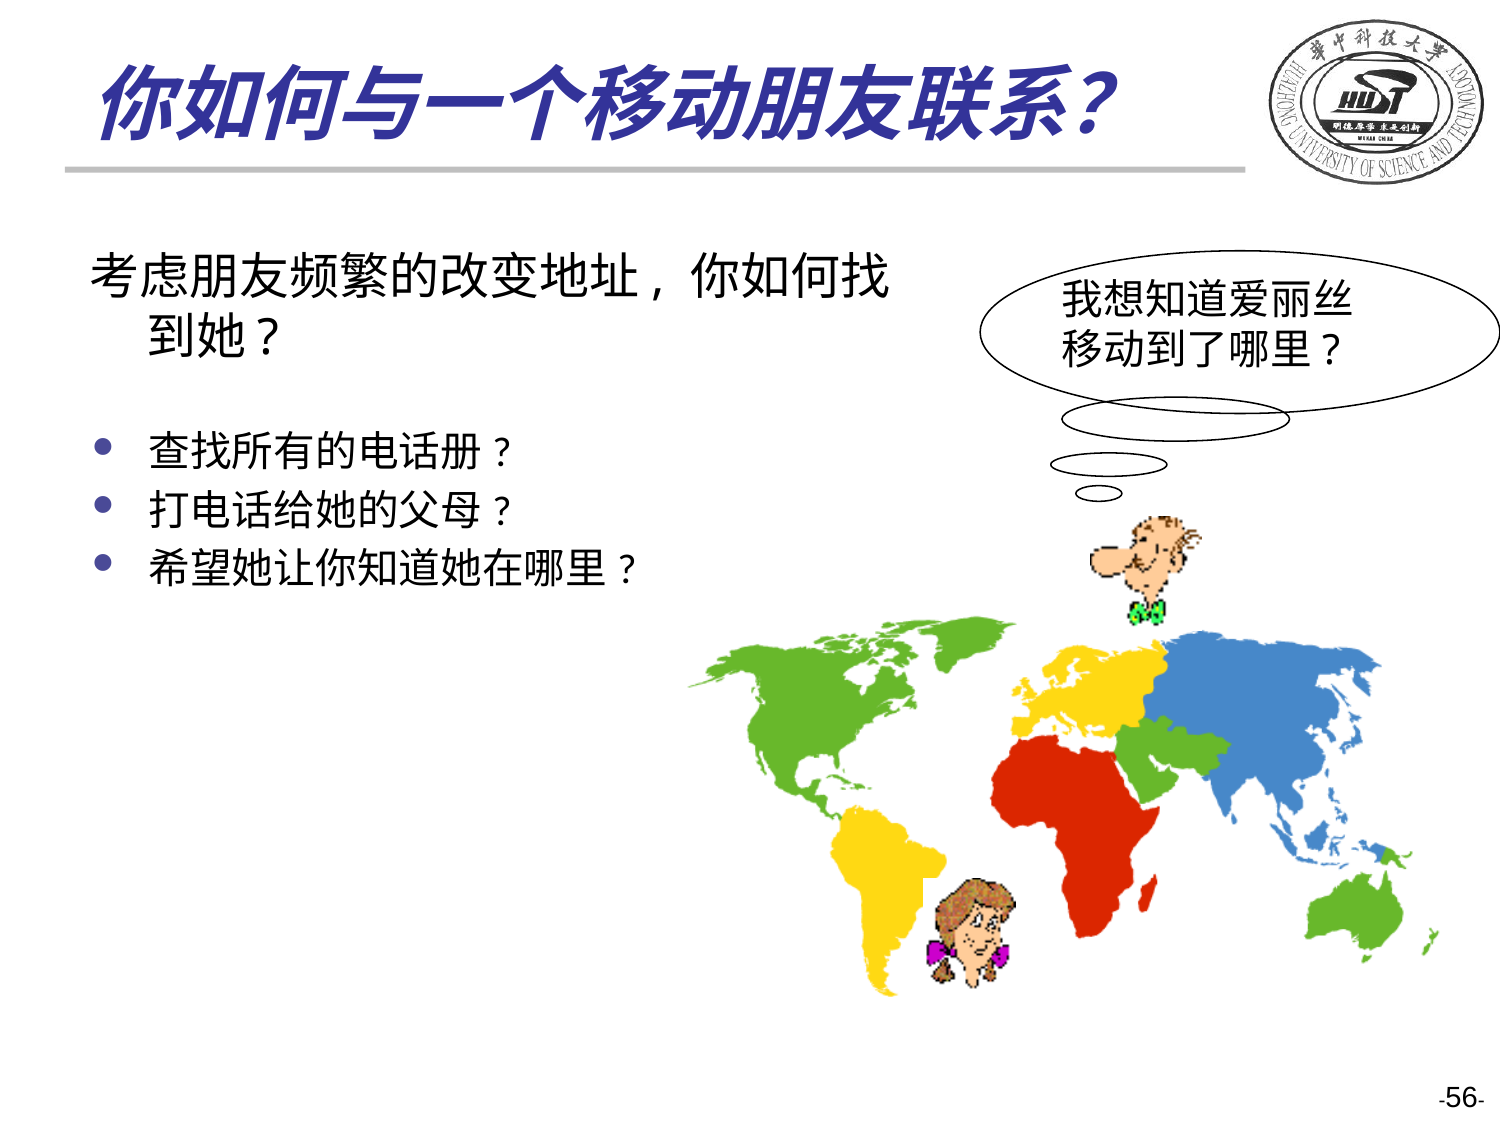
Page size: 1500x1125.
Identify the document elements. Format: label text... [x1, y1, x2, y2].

text_box 考虑朋友频繁的改变地址, 你如何找到她? [74, 237, 949, 418]
text_box [1075, 485, 1122, 502]
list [665, 611, 1456, 1021]
text_box [1050, 452, 1167, 477]
list 查找所有的电话册? 打电话给她的父母? 希望她让你知道她在哪里? [77, 418, 705, 824]
text_box [980, 250, 1500, 413]
picture [922, 878, 1016, 993]
text_box [1061, 397, 1290, 442]
picture [1257, 18, 1489, 185]
picture [1089, 516, 1202, 631]
slide_number -56- [1149, 1070, 1500, 1125]
title 你如何与一个移动朋友联系？ [76, 42, 1315, 160]
text_box 我想知道爱丽丝移动到了哪里? [1046, 265, 1088, 277]
